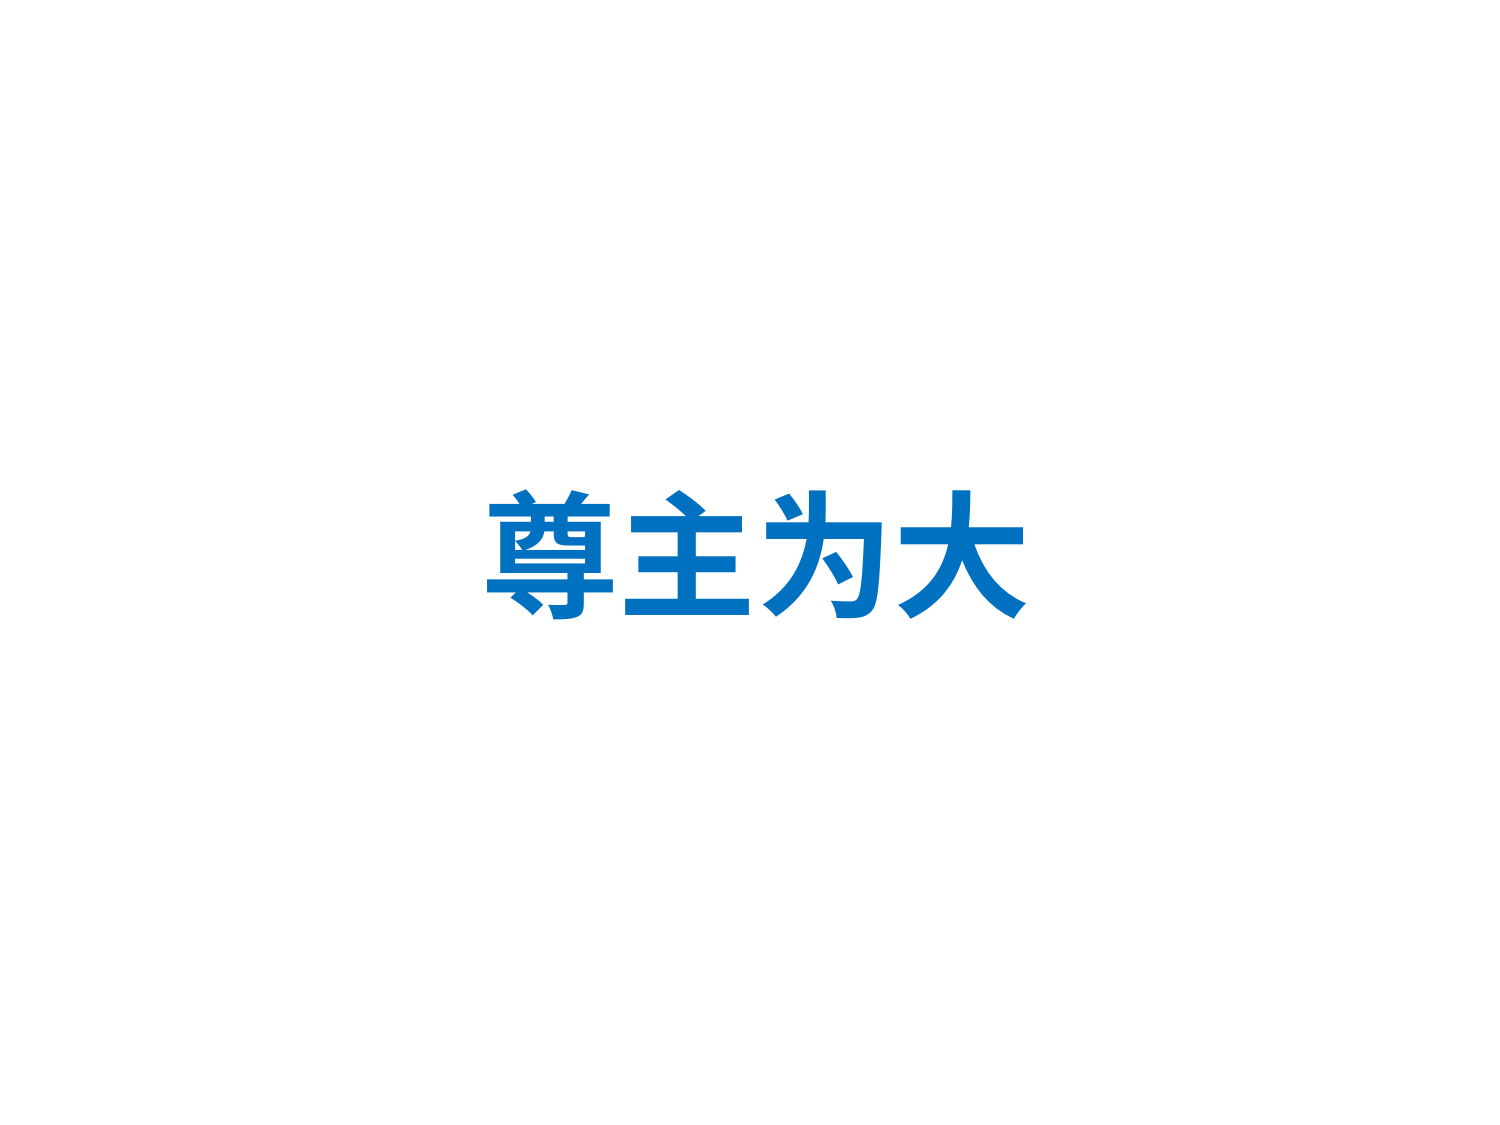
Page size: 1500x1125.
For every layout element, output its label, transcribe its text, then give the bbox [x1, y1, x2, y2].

text_box 尊主为大 [99, 424, 1413, 643]
